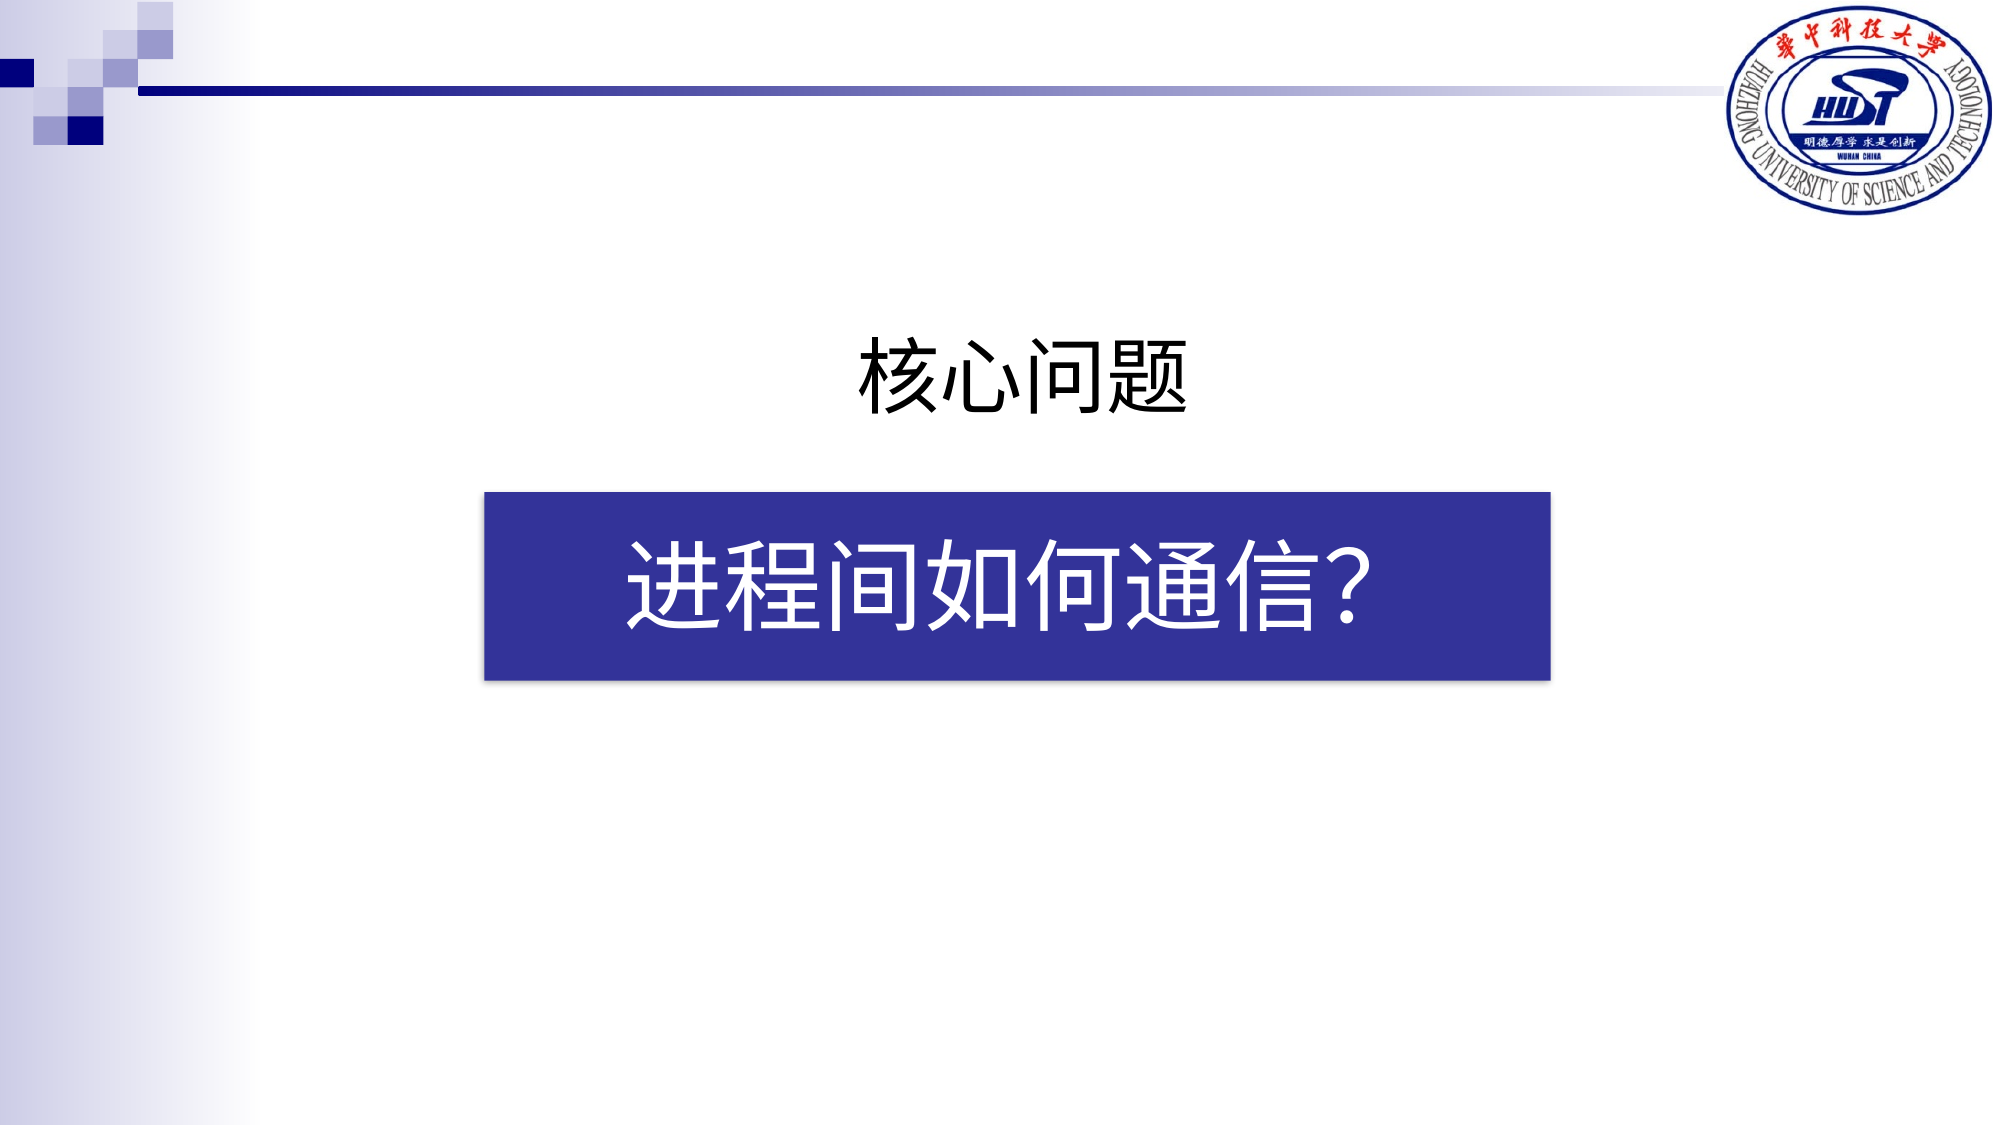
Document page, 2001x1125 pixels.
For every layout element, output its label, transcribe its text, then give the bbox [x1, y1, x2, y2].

picture [1724, 1, 1993, 219]
text_box 核心问题 进程间如何通信？ [367, 316, 1680, 652]
text_box [484, 652, 1551, 681]
